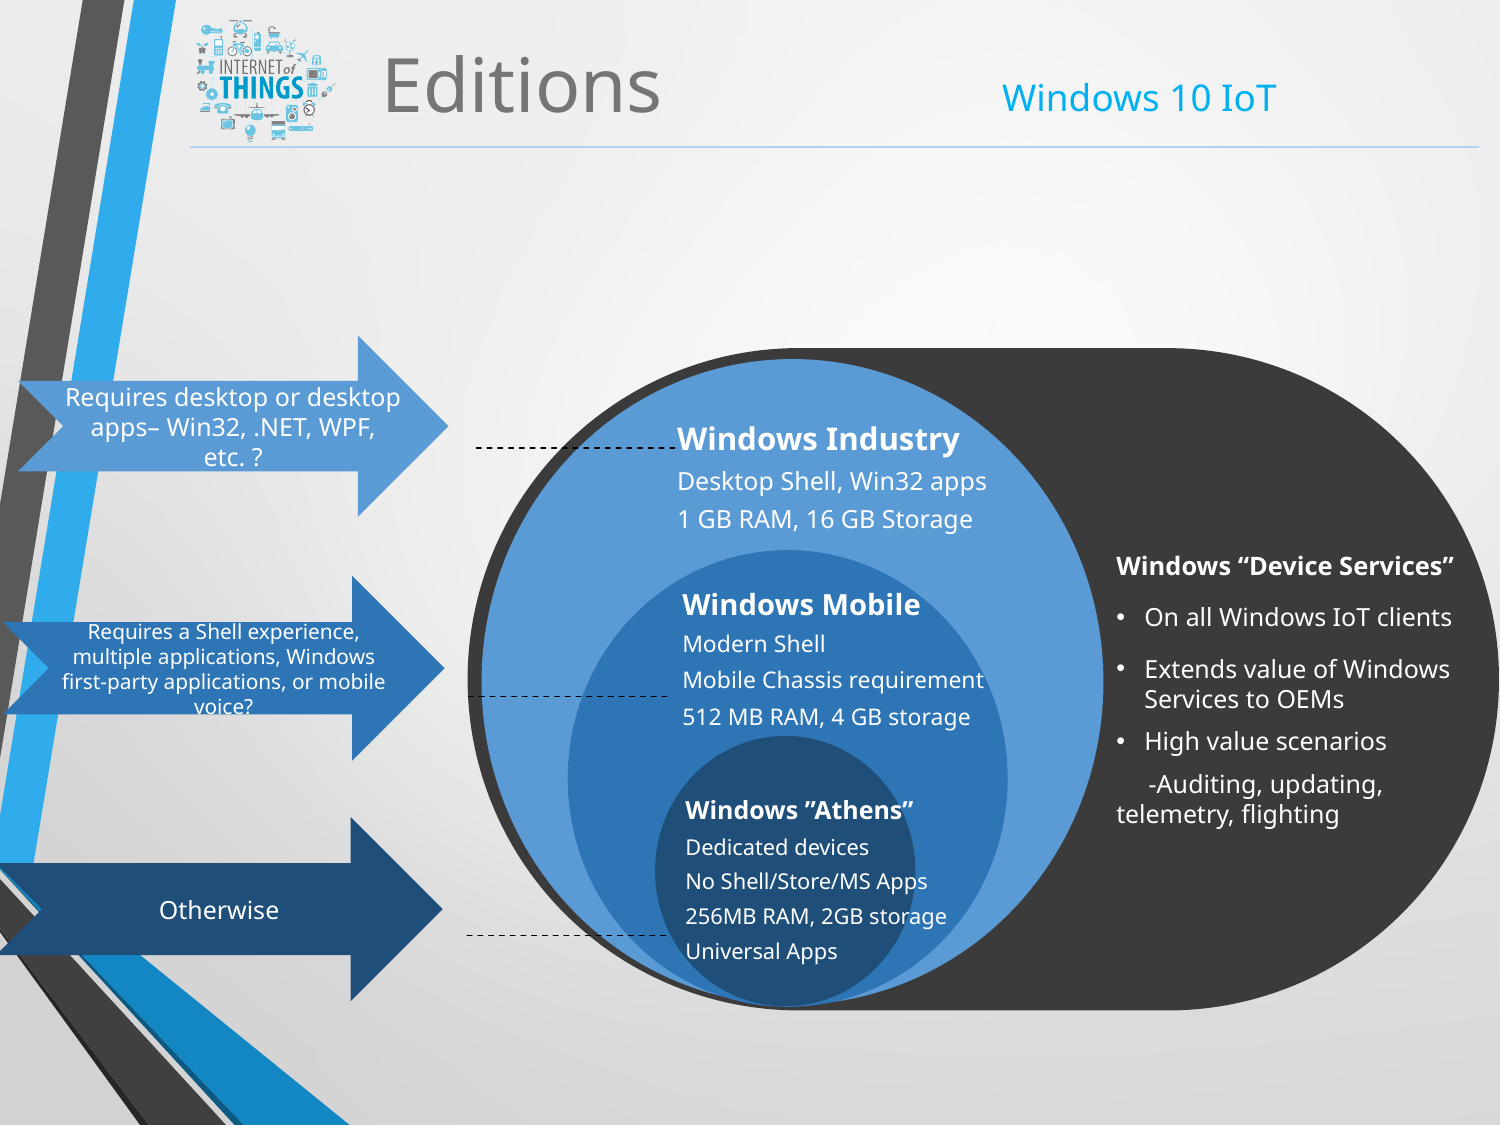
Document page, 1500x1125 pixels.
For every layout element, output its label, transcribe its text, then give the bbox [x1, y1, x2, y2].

text_box Windows ”Athens” Dedicated devices No Shell/Store/MS Apps 256MB RAM, 2GB storage Universal Apps [685, 794, 975, 995]
text_box Requires a Shell experience, multiple applications, Windows first-party applications, or mobile voice? [1, 574, 446, 762]
text_box [600, 936, 685, 985]
text_box [481, 430, 1104, 944]
text_box Windows “Device Services” On all Windows IoT clients Extends value of Windows Services to OEMs High value scenarios -Auditing, updating, telemetry, flighting [1116, 550, 1465, 829]
text_box [793, 995, 858, 1007]
text_box [567, 550, 1008, 981]
text_box [560, 346, 1500, 1012]
text_box [717, 995, 767, 1006]
picture [190, 17, 338, 146]
text_box [733, 995, 838, 1007]
text_box [466, 449, 598, 935]
text_box Windows Mobile Modern Shell Mobile Chassis requirement 512 MB RAM, 4 GB storage [682, 586, 1057, 730]
text_box Editions [366, 33, 981, 131]
text_box [655, 735, 893, 958]
text_box [579, 359, 973, 447]
text_box Windows Industry Desktop Shell, Win32 apps 1 GB RAM, 16 GB Storage [677, 419, 988, 535]
text_box Requires desktop or desktop apps– Win32, .NET, WPF, etc. ? [16, 334, 450, 518]
text_box Otherwise [0, 815, 444, 1003]
